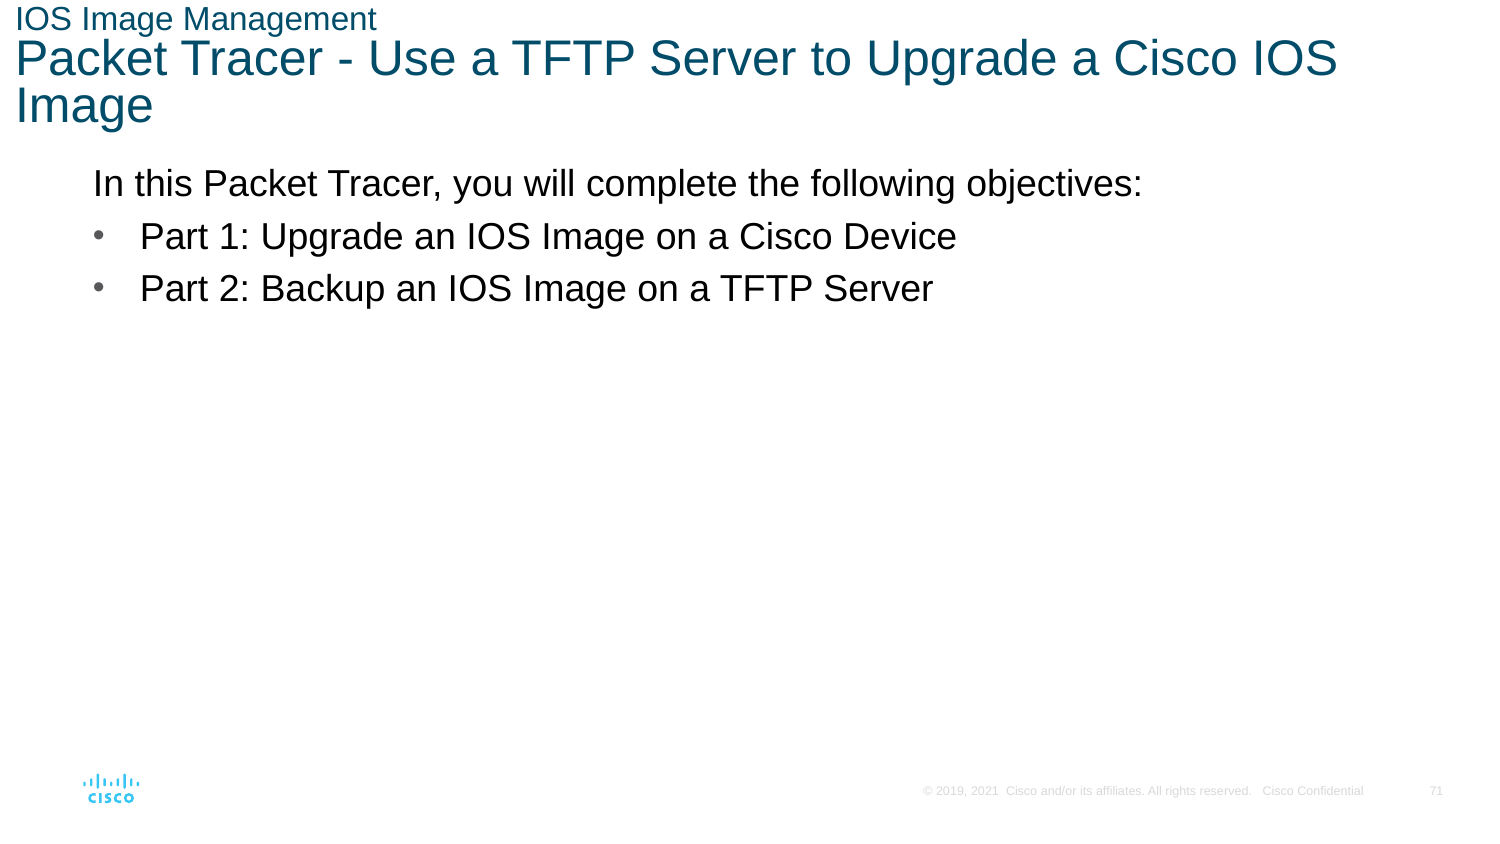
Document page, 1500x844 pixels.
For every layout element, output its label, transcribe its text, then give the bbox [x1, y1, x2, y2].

title IOS Image Management Packet Tracer - Use a TFTP Server to Upgrade a Cisco IOS Image [0, 8, 1369, 129]
list In this Packet Tracer, you will complete the following objectives: Part 1: Upgrade an IOS Image on a Cisco Device Part 2: Backup an IOS Image on a TFTP Server [77, 151, 1437, 726]
